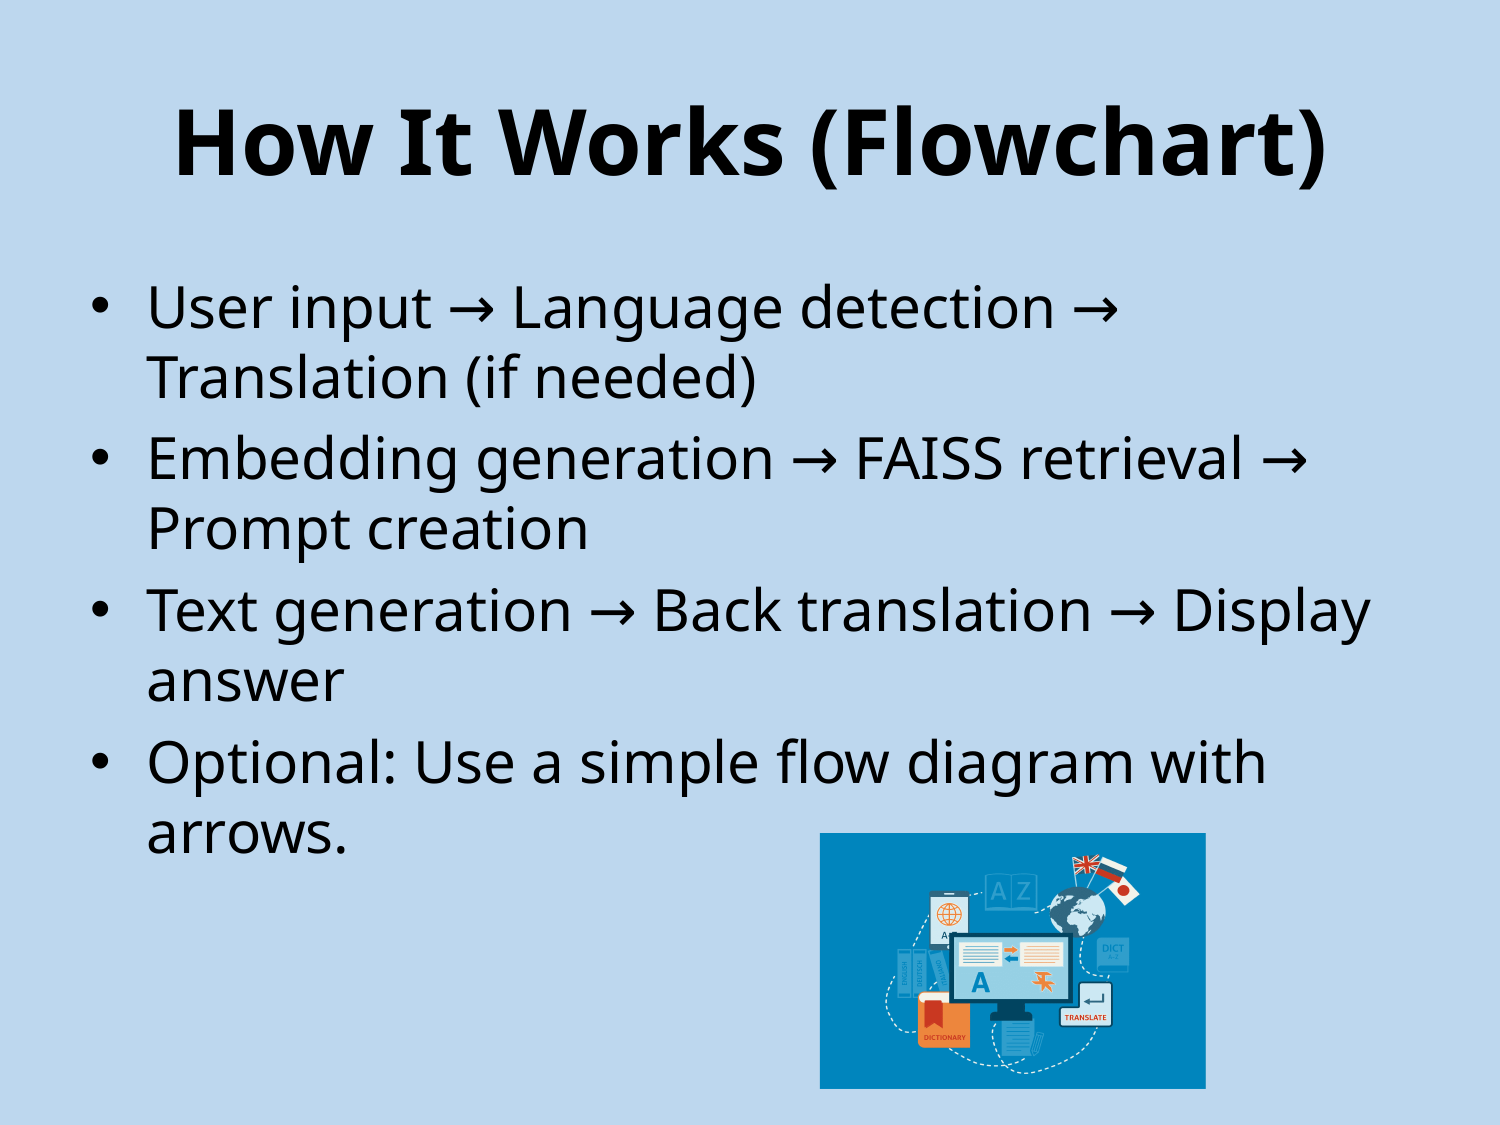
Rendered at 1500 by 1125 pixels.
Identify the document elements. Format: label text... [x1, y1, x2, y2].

picture [914, 953, 970, 1048]
picture [1073, 855, 1138, 904]
picture [898, 954, 911, 993]
title How It Works (Flowchart) [75, 45, 1425, 233]
picture [1098, 938, 1128, 965]
picture [1003, 1021, 1034, 1055]
picture [1206, 832, 1216, 1090]
list User input → Language detection → Translation (if needed) Embedding generation → FAISS retrieval → Prompt creation Text generation → Back translation → Display answer Optional: Use a simple flow diagram with arrows. [75, 262, 1425, 1005]
picture [1019, 895, 1029, 899]
picture [1049, 887, 1105, 937]
picture [993, 892, 1004, 896]
picture [955, 938, 1068, 999]
picture [929, 892, 969, 950]
picture [1061, 984, 1110, 1025]
